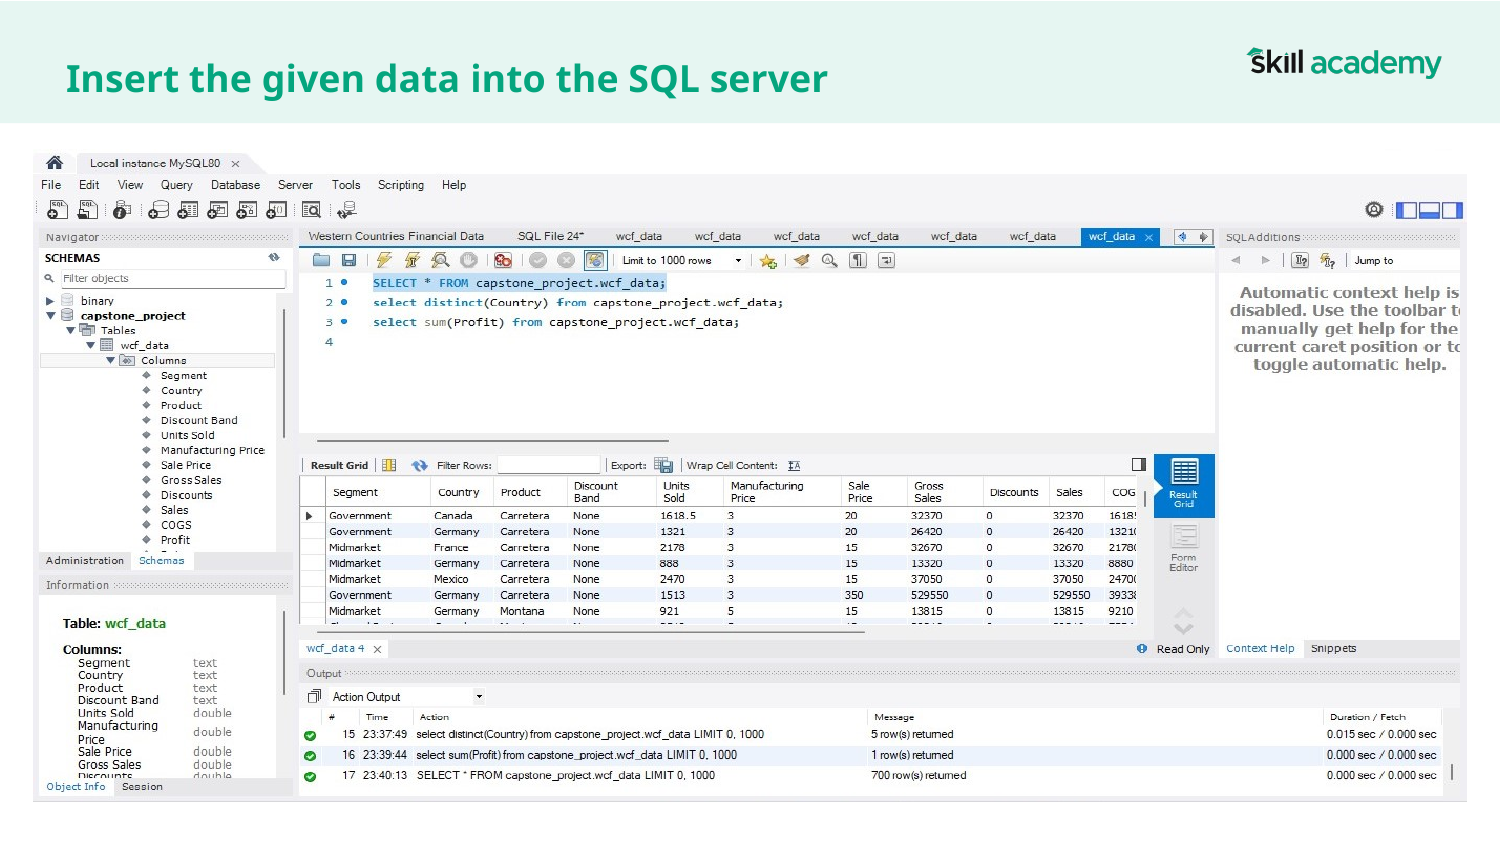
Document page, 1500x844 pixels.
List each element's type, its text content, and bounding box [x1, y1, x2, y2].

picture [32, 149, 1468, 803]
title Insert the given data into the SQL server [51, 40, 1449, 148]
